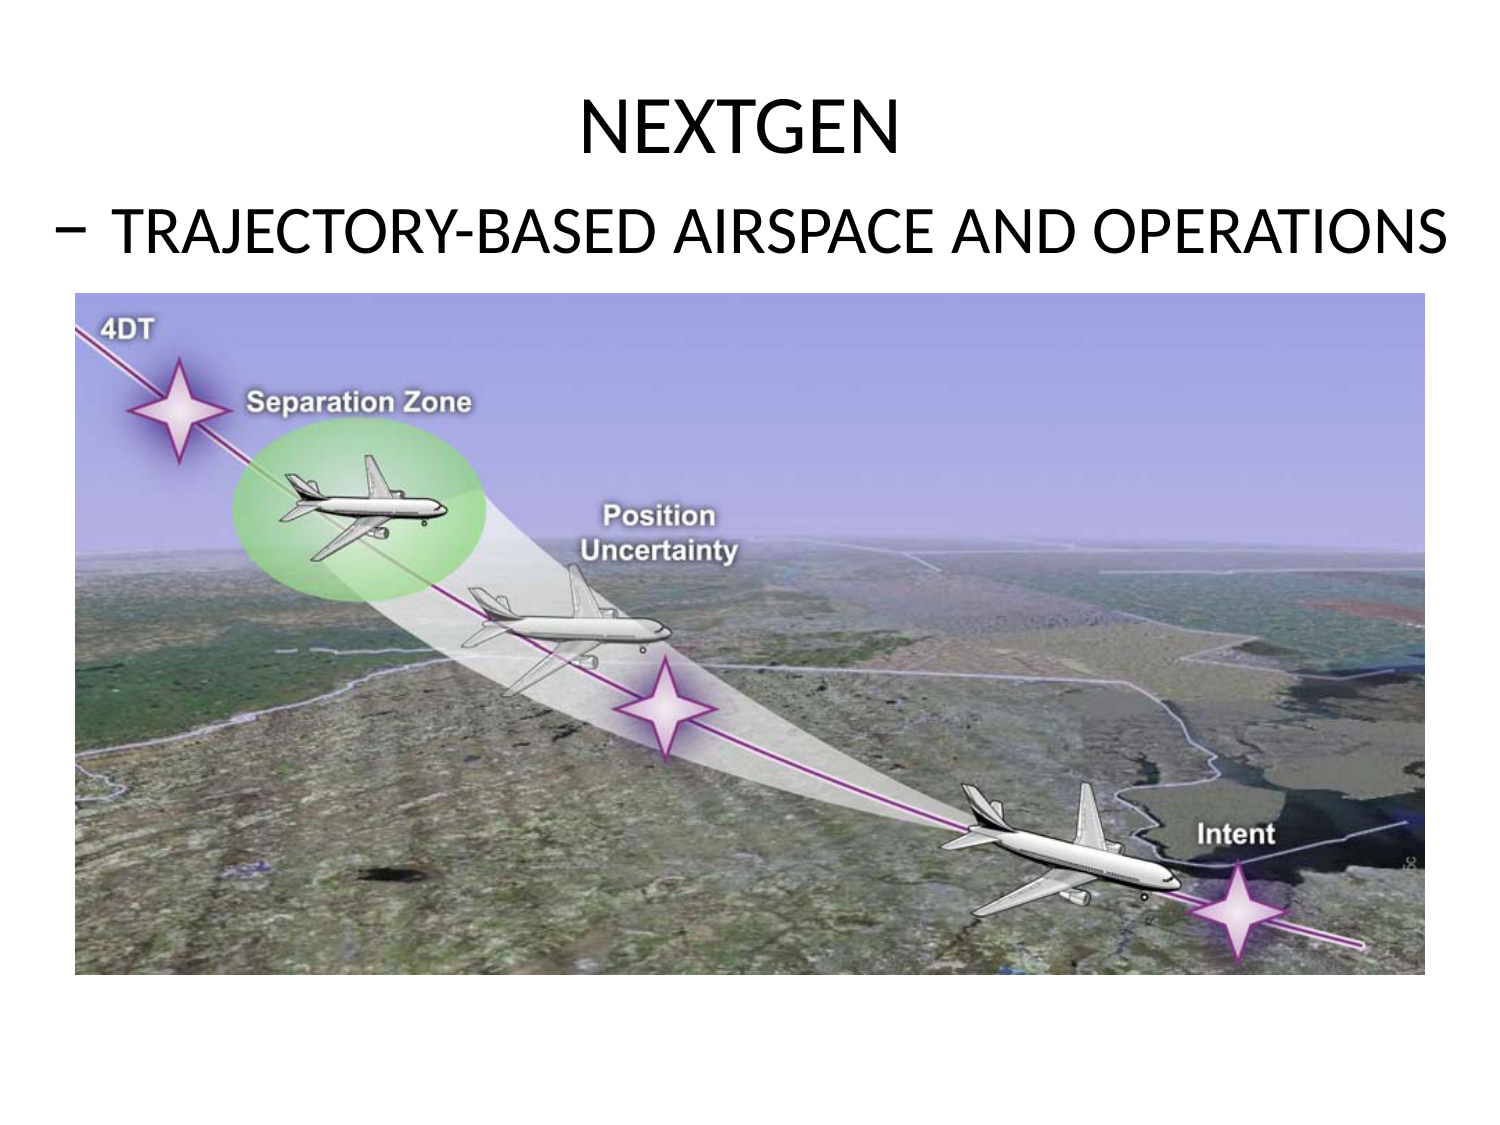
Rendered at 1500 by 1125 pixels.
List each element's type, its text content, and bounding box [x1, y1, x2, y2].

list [74, 292, 1426, 975]
title NEXTGEN – TRAJECTORY-BASED AIRSPACE AND OPERATIONS [35, 58, 1465, 282]
